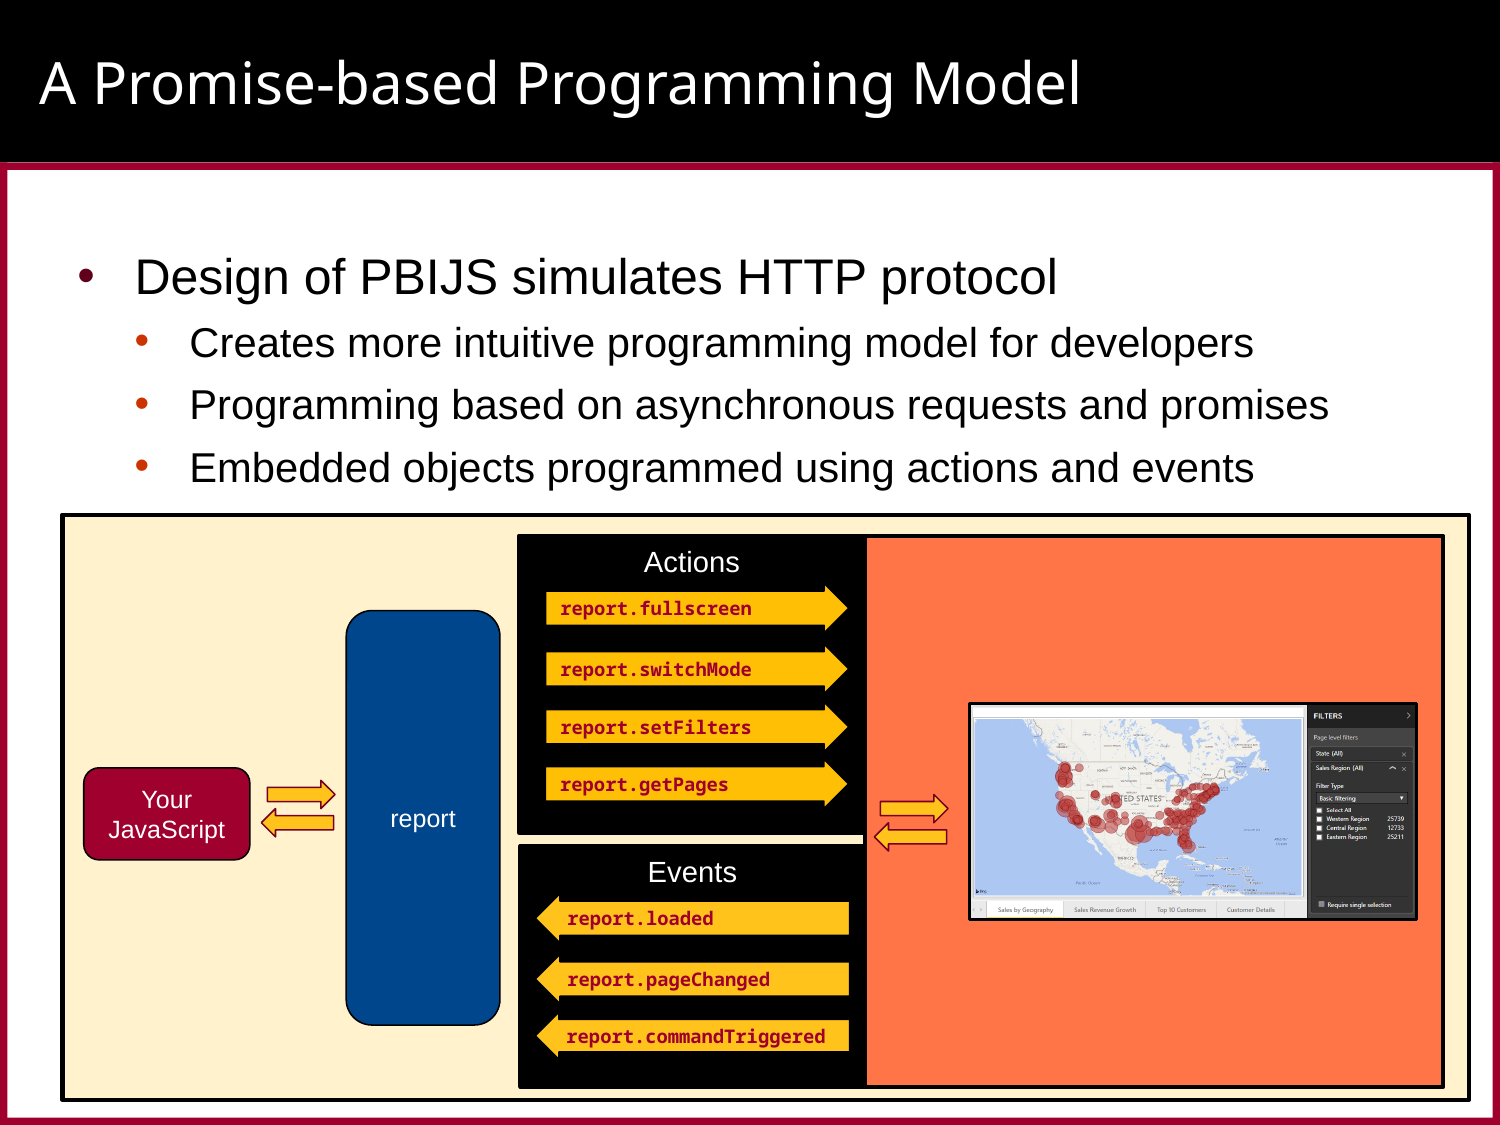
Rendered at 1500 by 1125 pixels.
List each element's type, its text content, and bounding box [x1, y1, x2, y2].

text_box [867, 534, 1445, 1089]
text_box report [344, 608, 503, 1028]
text_box [878, 792, 951, 825]
text_box Your JavaScript [81, 765, 253, 862]
text_box [60, 513, 517, 1102]
text_box [874, 820, 949, 853]
text_box [867, 513, 1471, 1102]
title A Promise-based Programming Model [24, 12, 1438, 150]
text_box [520, 845, 866, 1087]
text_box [518, 535, 866, 833]
text_box [265, 778, 338, 811]
list Design of PBIJS simulates HTTP protocol Creates more intuitive programming model for developers Programming based on asynchronous requests and promises Embedded objects programmed using actions and events [62, 237, 1438, 1088]
picture [970, 704, 1416, 919]
text_box [259, 806, 336, 839]
